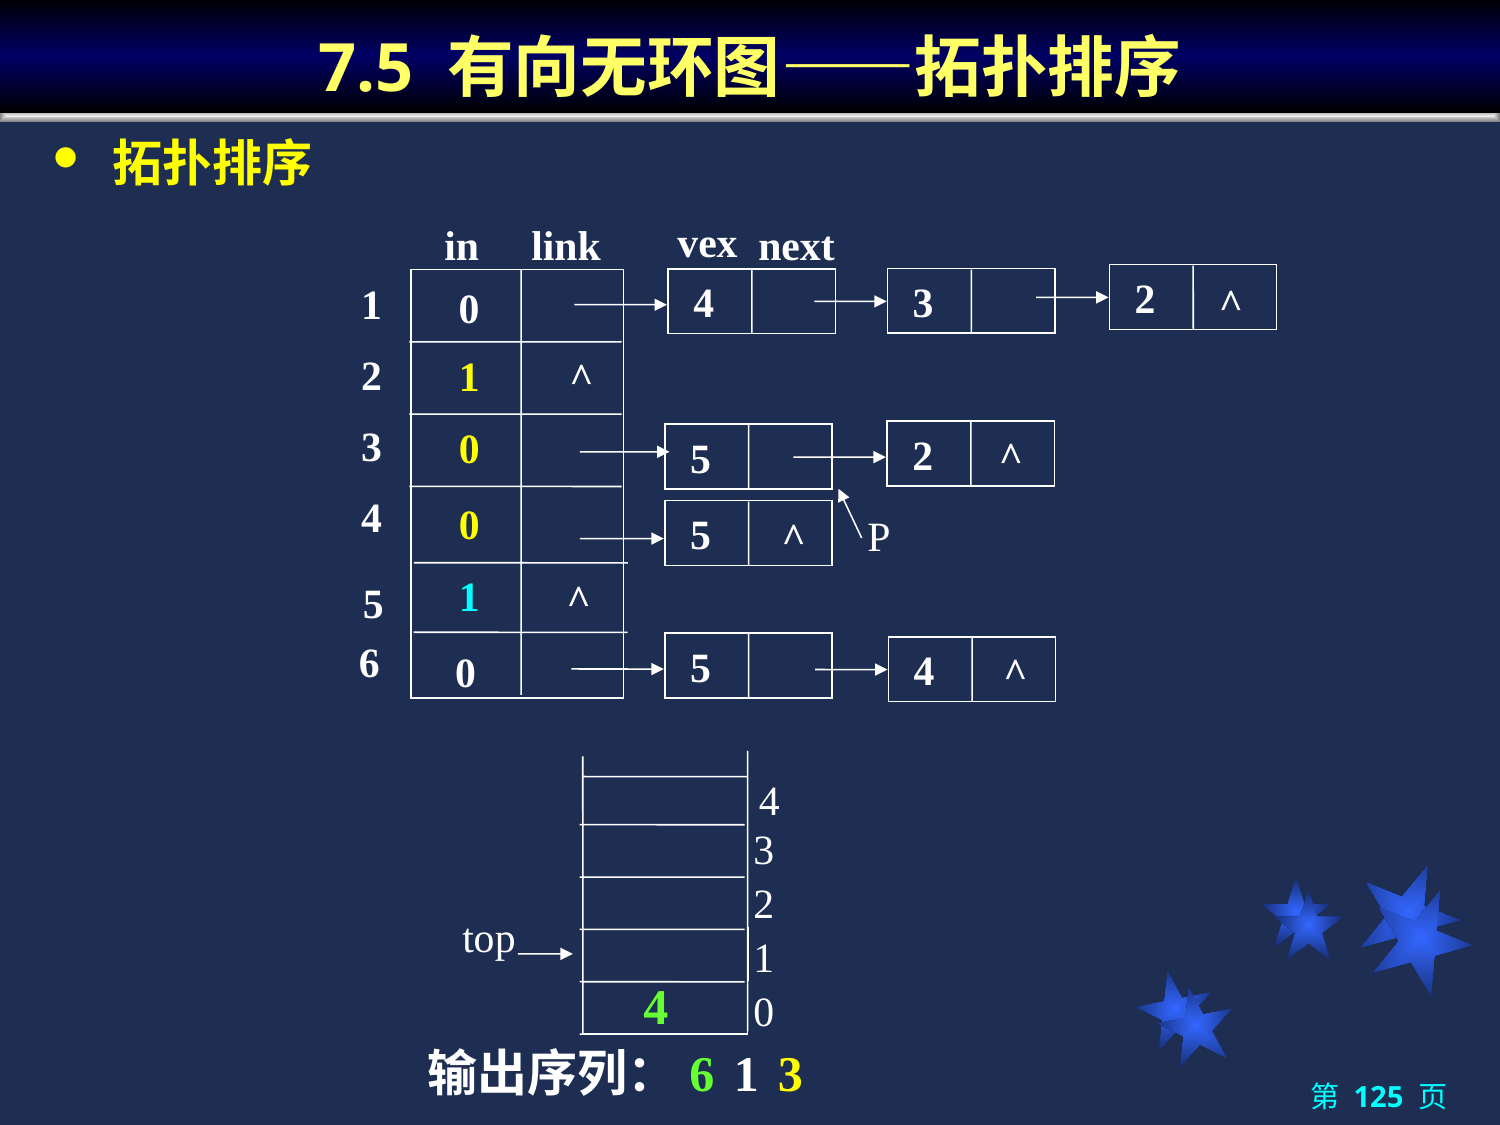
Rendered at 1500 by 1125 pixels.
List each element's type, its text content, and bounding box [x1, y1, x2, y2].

slide_number 第 125 页 [1067, 1070, 1463, 1125]
list 拓扑排序 [37, 111, 735, 215]
text_box 1 [698, 1051, 742, 1109]
title 7.5 有向无环图——拓扑排序 [0, 0, 1500, 113]
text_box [838, 488, 906, 568]
text_box 3 [742, 1033, 839, 1109]
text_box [579, 750, 813, 1043]
text_box 输出序列：6 [412, 1034, 698, 1109]
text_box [447, 903, 574, 969]
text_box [343, 207, 1277, 704]
